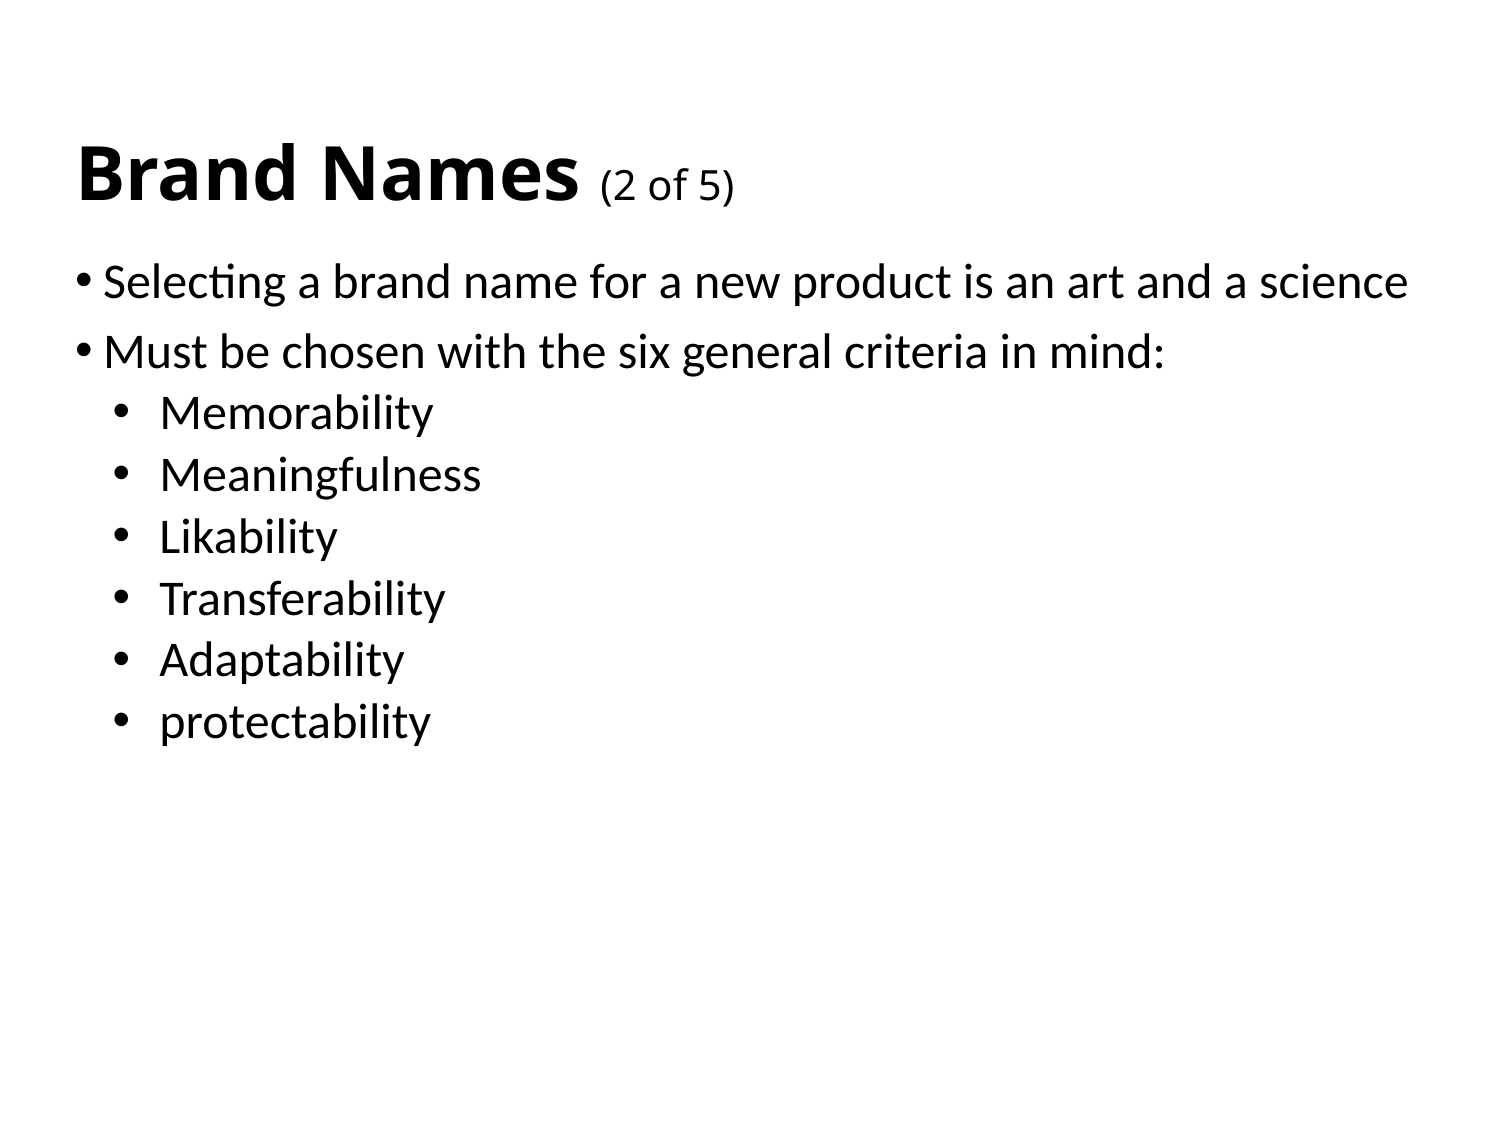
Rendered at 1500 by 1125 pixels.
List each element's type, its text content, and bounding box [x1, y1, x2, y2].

list Selecting a brand name for a new product is an art and a science Must be chosen with the six general criteria in mind: Memorability Meaningfulness Likability Transferability Adaptability protectability [75, 255, 1425, 983]
title Brand Names (2 of 5) [75, 35, 1425, 216]
